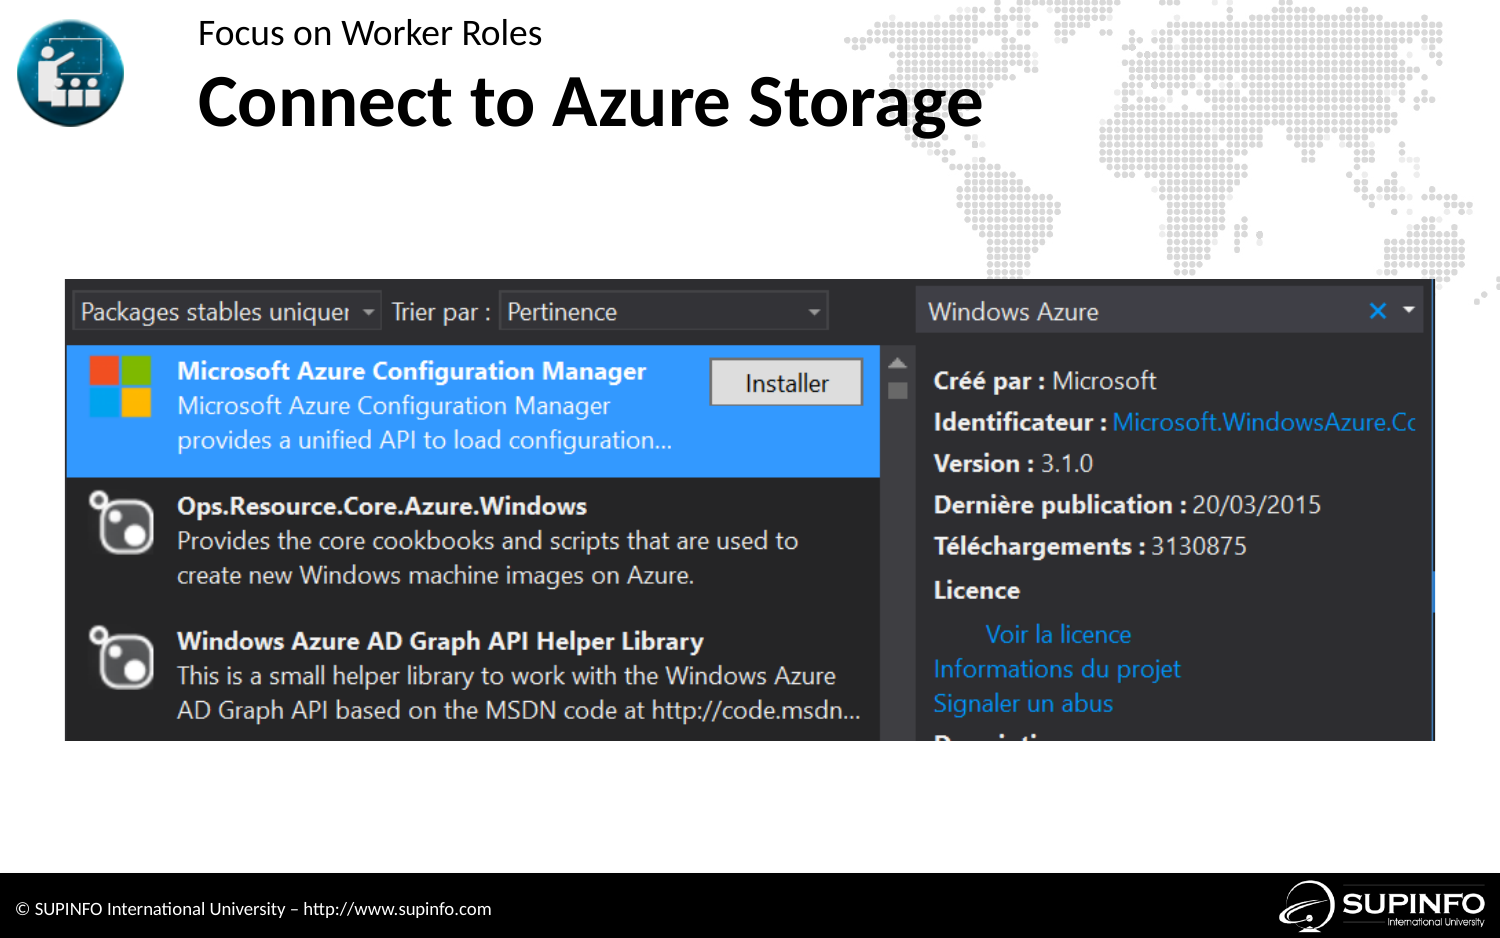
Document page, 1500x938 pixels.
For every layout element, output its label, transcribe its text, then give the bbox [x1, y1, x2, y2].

picture [17, 19, 125, 127]
title Connect to Azure Storage [183, 56, 1459, 138]
text_box [419, 28, 450, 90]
picture [49, 37, 102, 75]
picture [39, 46, 101, 107]
picture [1269, 870, 1494, 938]
list Focus on Worker Roles [183, 0, 1459, 56]
picture [64, 0, 1500, 741]
